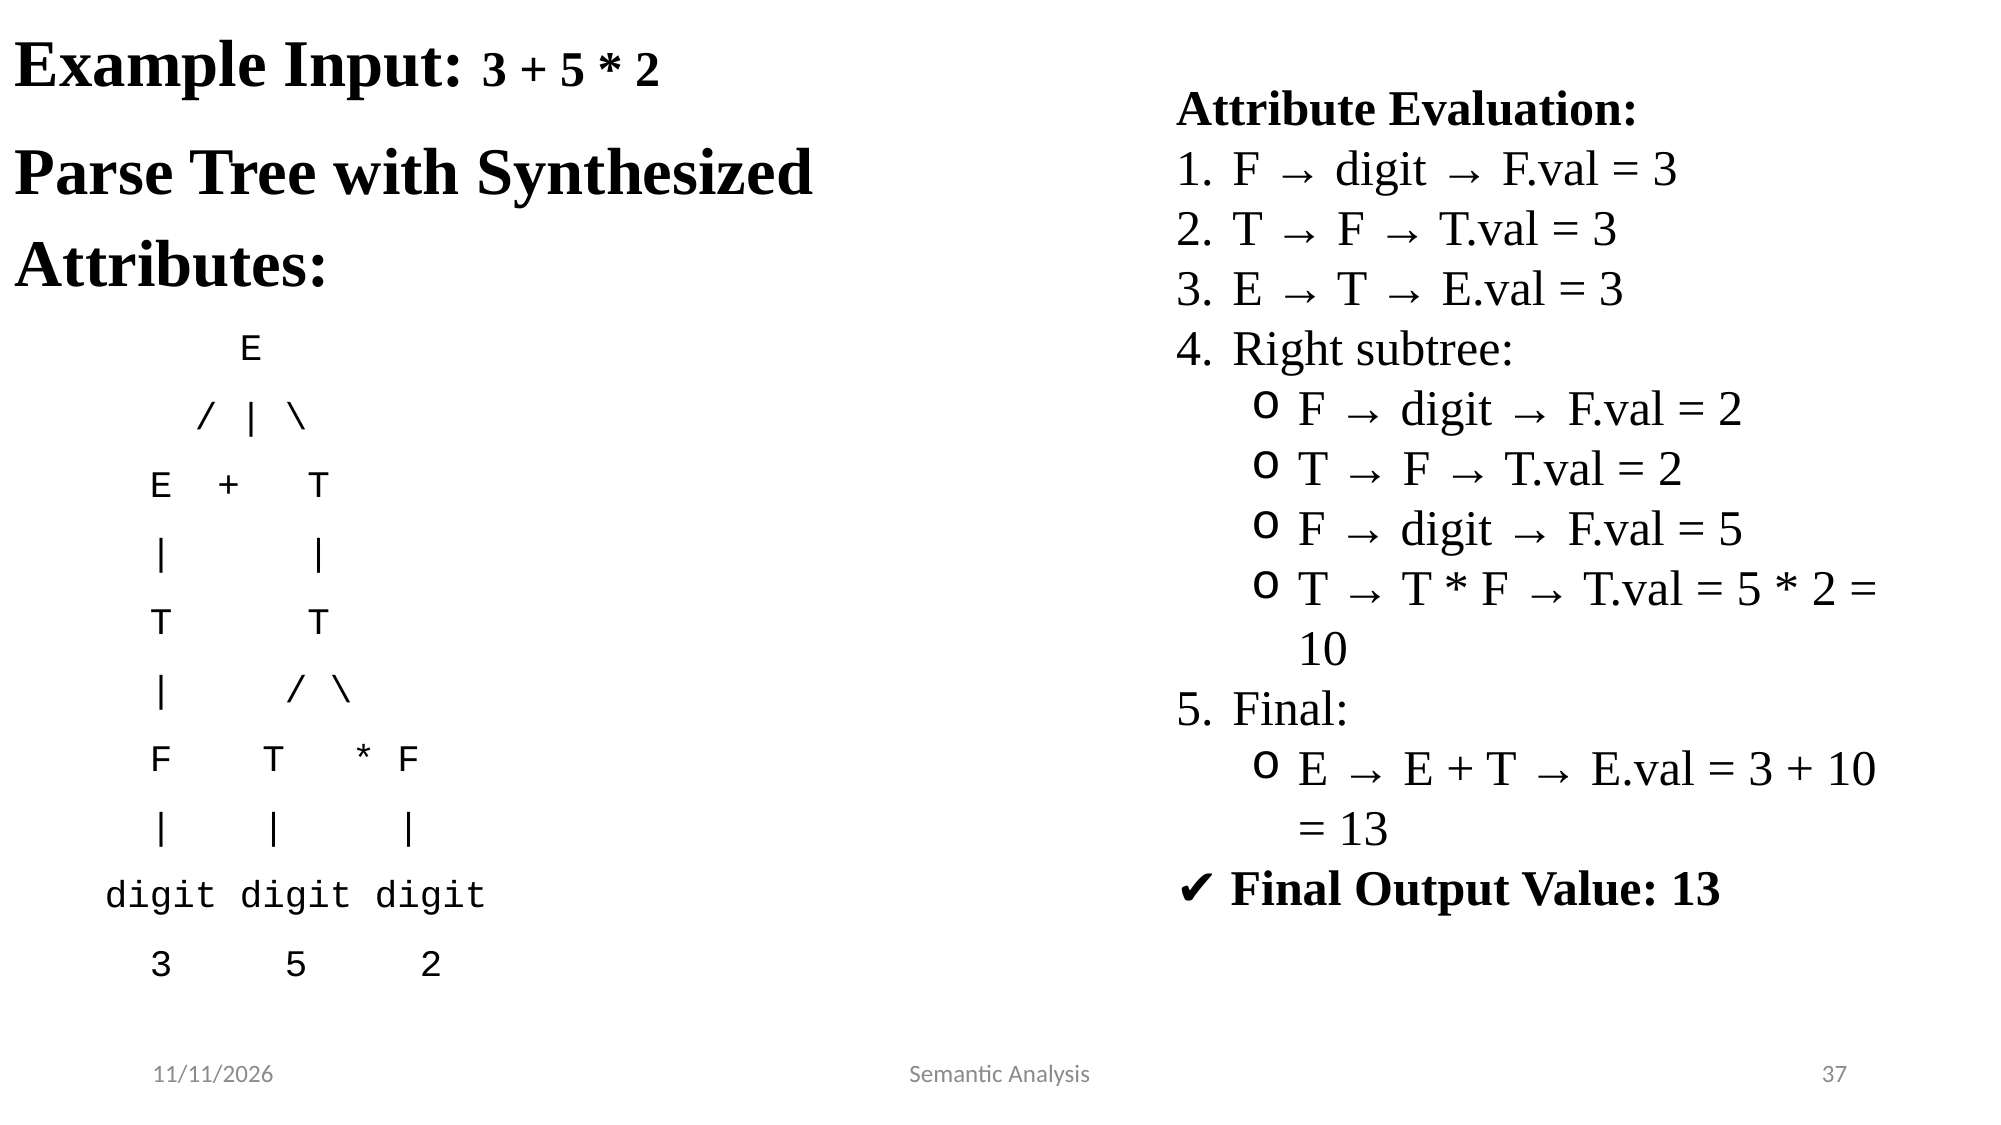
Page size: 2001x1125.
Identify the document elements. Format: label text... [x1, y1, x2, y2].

text_box Example Input: 3 + 5 * 2 Parse Tree with Synthesized Attributes: E / | \ E + T | | T T | / \ F T * F | | | digit digit digit 3 5 2 [0, 0, 1001, 992]
footer Semantic Analysis [662, 1042, 1338, 1103]
text_box Attribute Evaluation: F → digit → F.val = 3 T → F → T.val = 3 E → T → E.val = 3 Right subtree: F → digit → F.val = 2 T → F → T.val = 2 F → digit → F.val = 5 T → T * F → T.val = 5 * 2 = 10 Final: E → E + T → E.val = 3 + 10 = 13 ✔️ Final Output Value: 13 [1161, 68, 1926, 923]
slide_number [137, 1042, 588, 1103]
slide_number 37 [1412, 1042, 1863, 1103]
